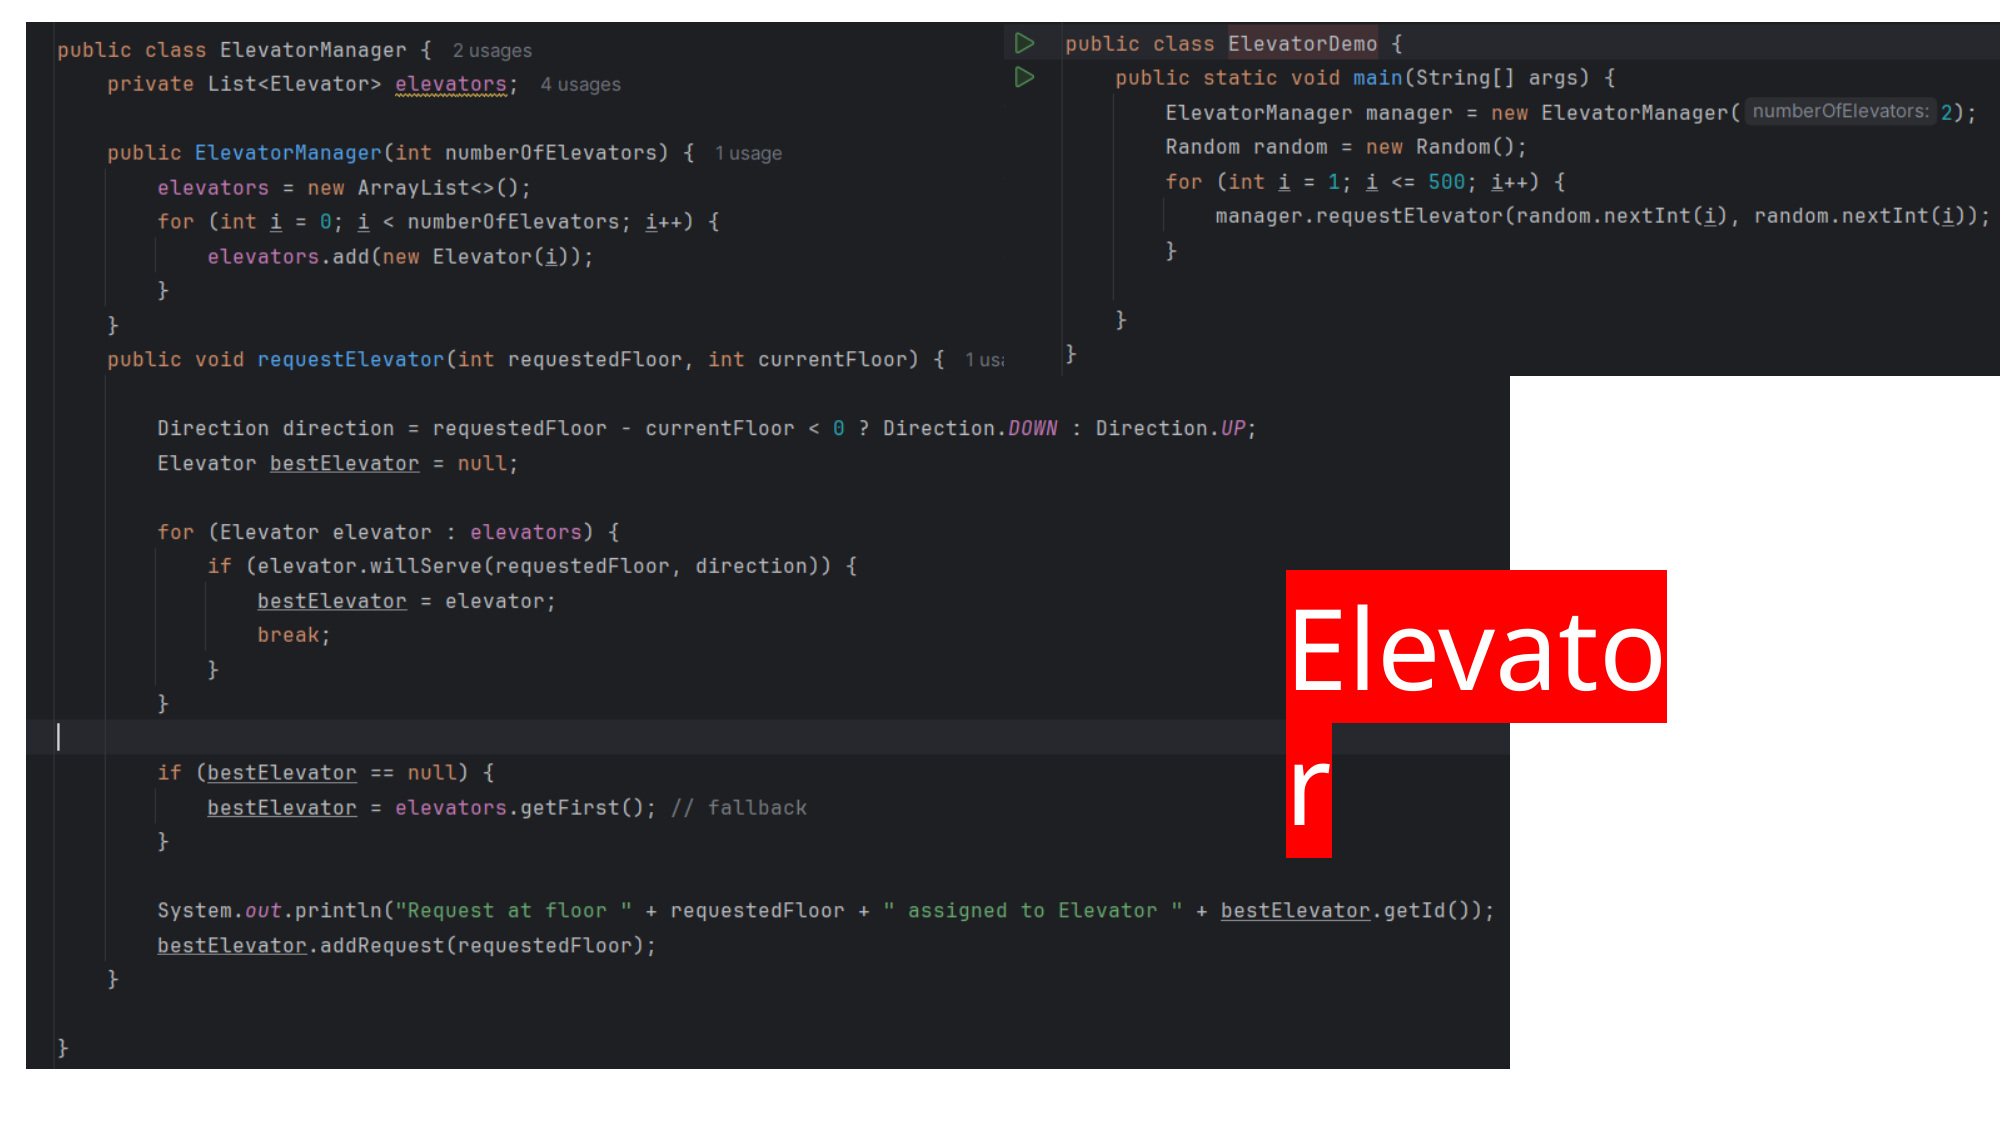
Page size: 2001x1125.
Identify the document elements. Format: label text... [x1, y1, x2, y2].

picture [26, 22, 2000, 1069]
text_box Elevator [1511, 570, 1715, 855]
